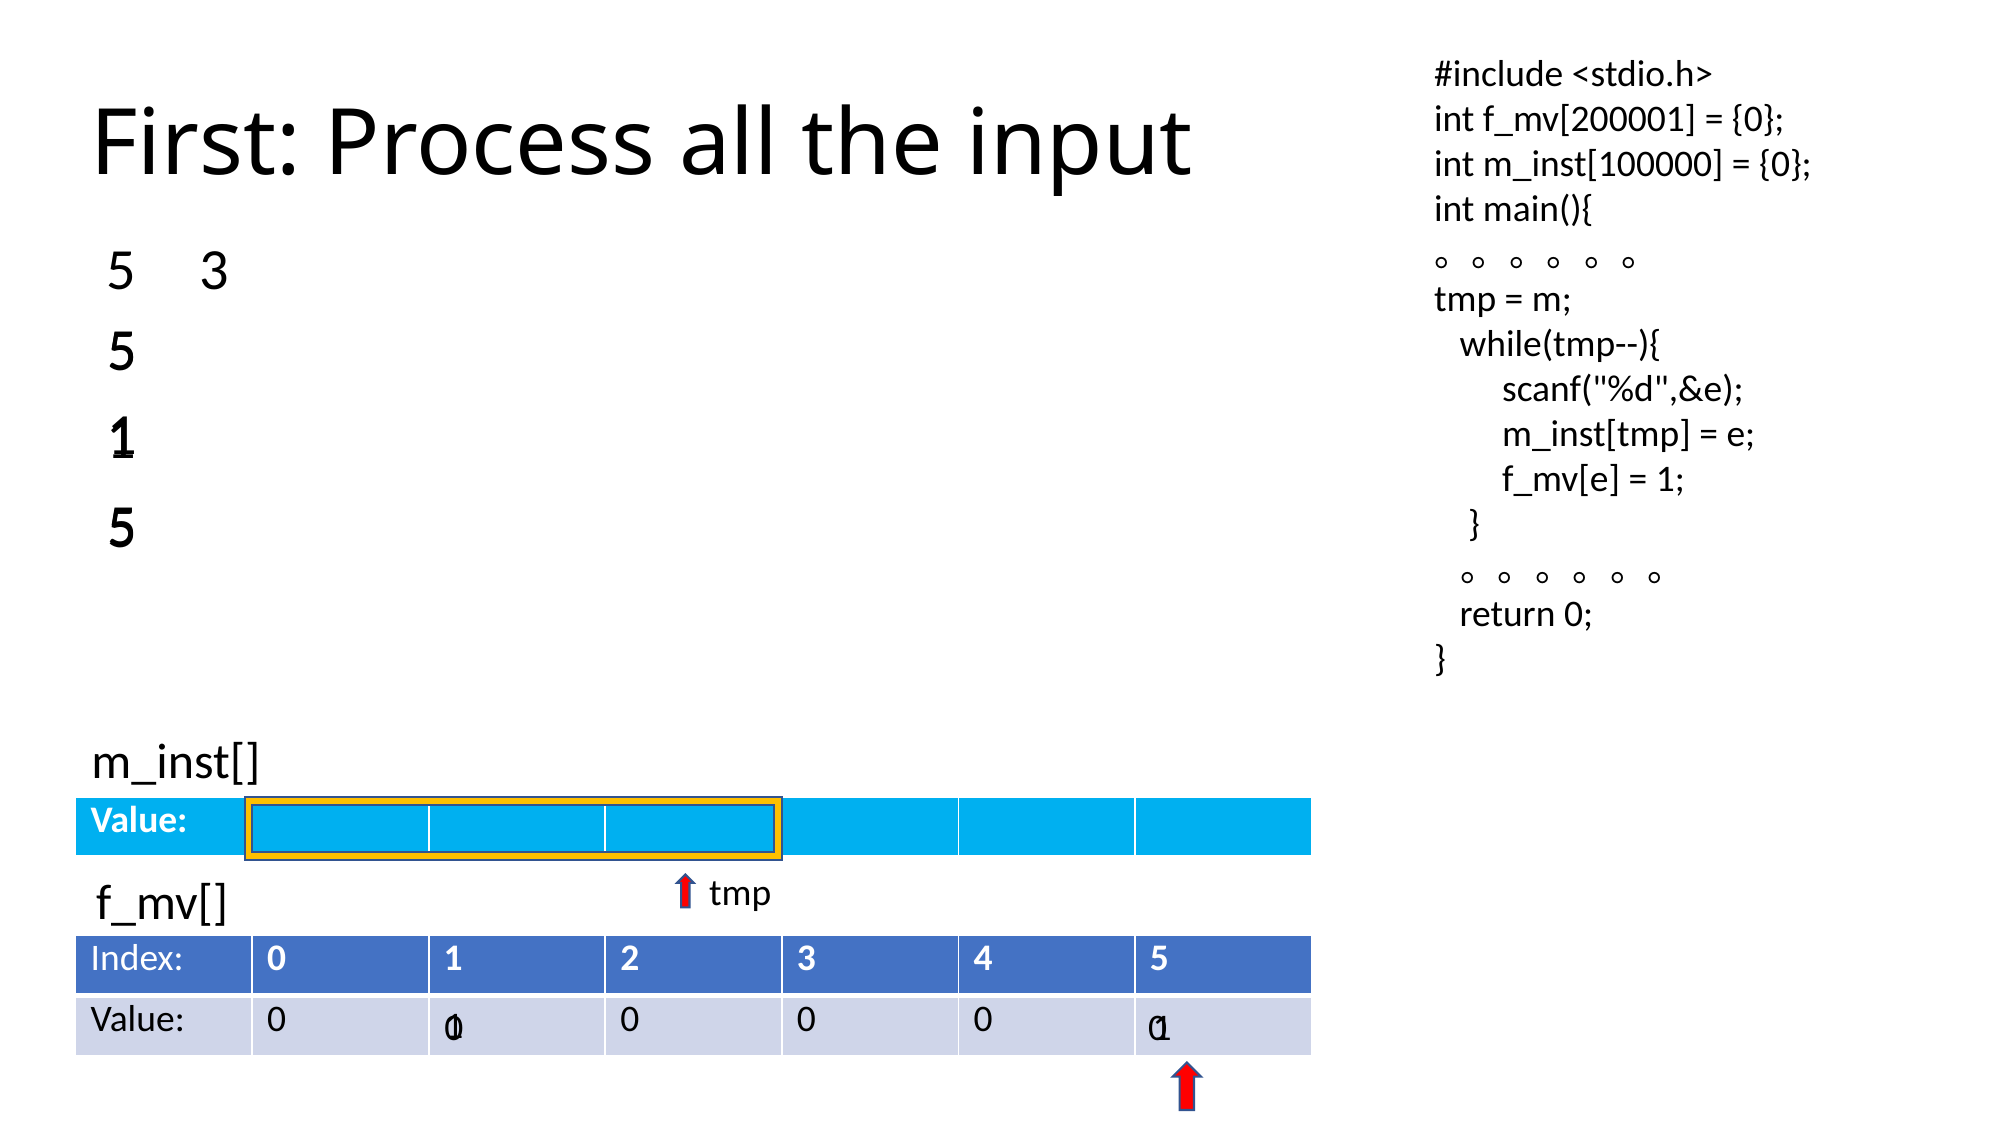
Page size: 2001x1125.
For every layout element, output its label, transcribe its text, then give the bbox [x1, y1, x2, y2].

table_header [783, 798, 958, 855]
table_cell 0 [783, 998, 958, 1055]
text_box m_inst[] [76, 720, 276, 796]
text_box 1 [429, 993, 479, 1054]
table_header 5 [1136, 936, 1311, 993]
text_box 1 [1137, 995, 1187, 1056]
text_box 5 [92, 480, 153, 565]
table_header [253, 806, 428, 851]
text_box 5 [92, 304, 153, 388]
text_box 3 [184, 223, 245, 309]
table_header [430, 806, 604, 851]
text_box [674, 873, 693, 909]
table_cell Value: [76, 998, 251, 1055]
table_header 1 [430, 936, 604, 993]
table_header 4 [959, 936, 1134, 993]
table_header [606, 806, 773, 851]
text_box [1170, 1060, 1204, 1112]
table_header 2 [606, 936, 781, 993]
text_box 5 [91, 223, 152, 309]
text_box 0 [1132, 995, 1137, 1056]
table_header [1136, 798, 1311, 855]
table_header 3 [783, 936, 958, 993]
text_box f_mv[] [81, 862, 244, 938]
text_box tmp [693, 859, 787, 920]
title First: Process all the input [75, 36, 1801, 254]
table_cell 0 [253, 998, 428, 1055]
table_cell 0 [606, 998, 781, 1055]
table_header Index: [76, 936, 251, 993]
table_cell [479, 998, 604, 1055]
table_header [959, 798, 1134, 855]
text_box #include <stdio.h> int f_mv[200001] = {0}; int m_inst[100000] = {0}; int main(){ 。。。。。。 tmp = m; while(tmp--){ scanf("%d",&e); m_inst[tmp] = e; f_mv[e] = 1; } 。。。。。。 return 0; } [1419, 41, 2000, 687]
text_box 1 [92, 388, 153, 474]
text_box 1 [91, 392, 152, 478]
table_cell 0 [959, 998, 1132, 1055]
table_header 0 [253, 936, 428, 993]
text_box [244, 796, 783, 861]
table_cell [1187, 998, 1311, 1055]
table_header Value: [76, 798, 244, 855]
